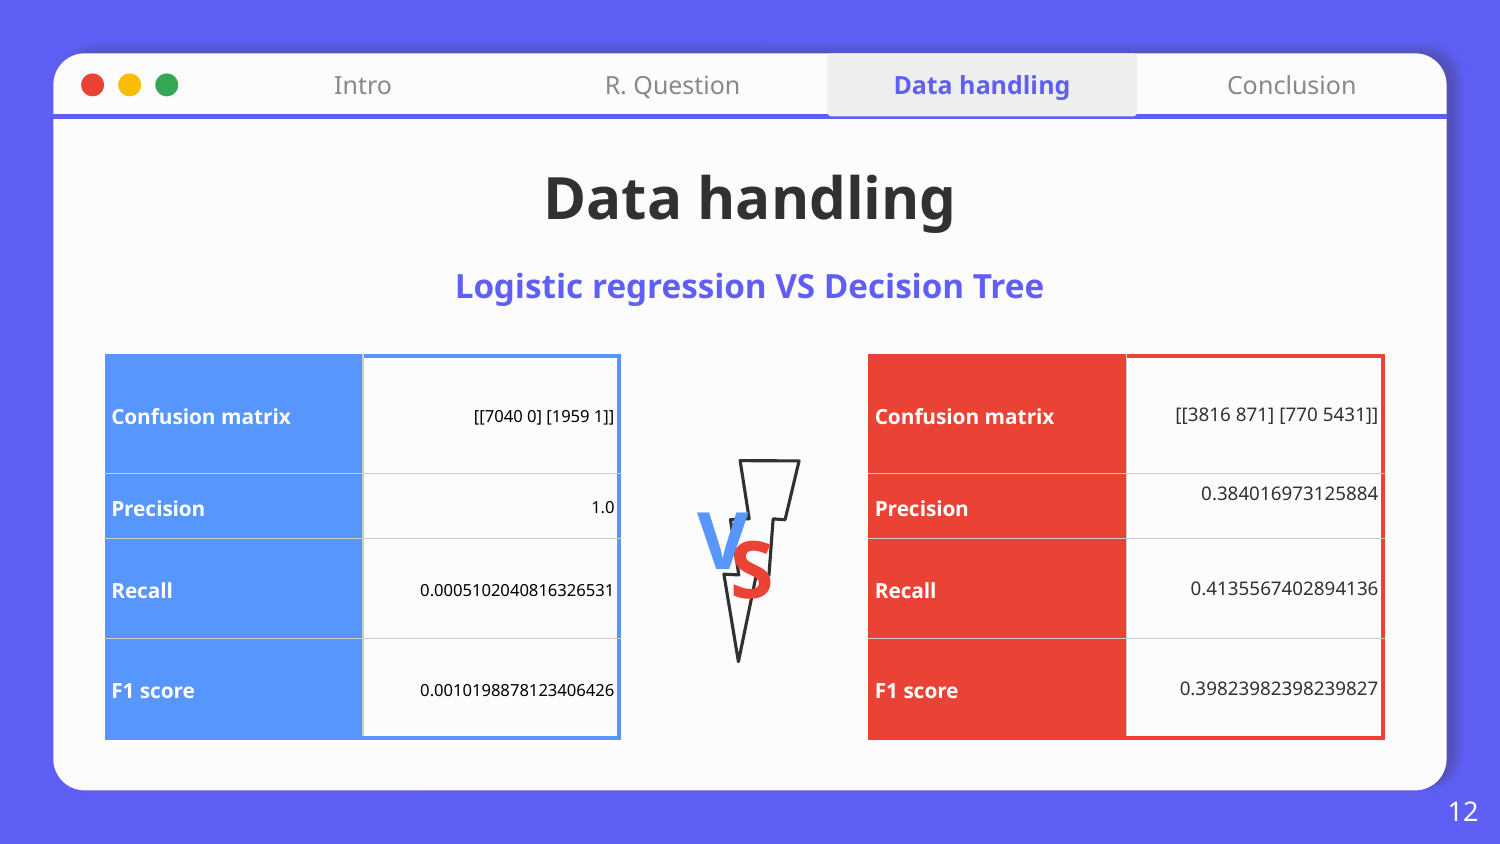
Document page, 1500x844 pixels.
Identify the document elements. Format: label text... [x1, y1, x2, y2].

table_cell 1.0 [364, 474, 617, 538]
table_cell Recall [872, 539, 1126, 638]
table_header [[3816 871] [770 5431]] [1127, 358, 1381, 473]
table_cell Precision [872, 474, 1126, 538]
table_cell 0.39823982398239827 [1127, 639, 1381, 736]
text_box Data handling [827, 53, 1138, 115]
text_box [740, 460, 800, 504]
table_header Confusion matrix [109, 358, 362, 473]
title Data handling [116, 159, 1383, 257]
text_box [733, 630, 745, 662]
slide_number ‹#› [1403, 779, 1494, 844]
text_box R. Question [517, 53, 827, 115]
table_cell 0.4135567402894136 [1127, 539, 1381, 638]
table_header [[7040 0] [1959 1]] [364, 358, 617, 473]
table_cell Precision [109, 474, 362, 538]
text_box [80, 73, 179, 97]
text_box Intro [208, 53, 518, 115]
text_box Conclusion [1137, 53, 1447, 116]
table_cell 0.384016973125884 [1127, 474, 1381, 538]
table_cell F1 score [109, 639, 362, 736]
text_box S [715, 504, 807, 630]
table_cell Recall [109, 539, 362, 638]
table_cell F1 score [872, 639, 1126, 736]
table_cell 0.0005102040816326531 [364, 539, 617, 638]
text_box V [682, 475, 774, 601]
table_header Confusion matrix [872, 358, 1126, 473]
table_cell 0.0010198878123406426 [364, 639, 617, 736]
subtitle Logistic regression VS Decision Tree [258, 257, 1242, 321]
